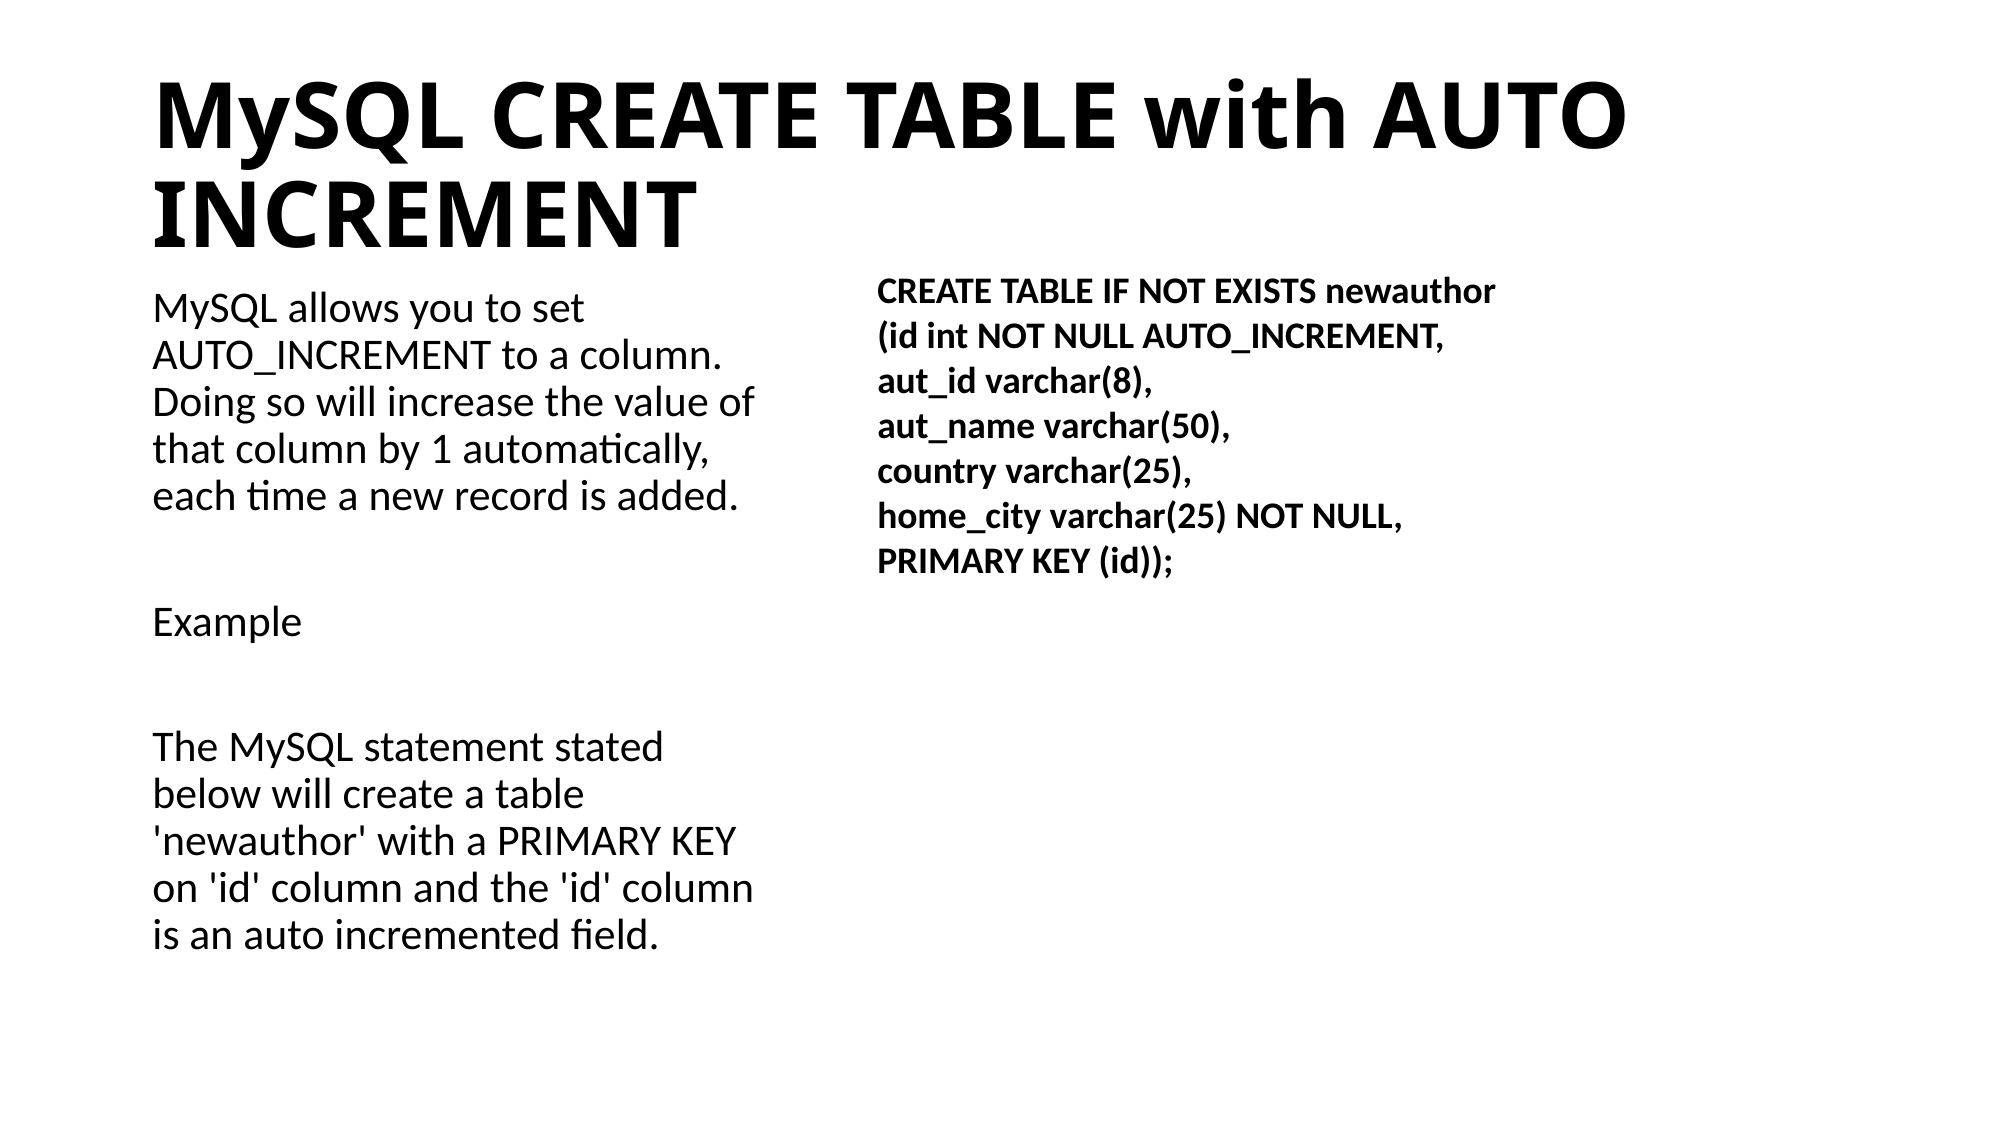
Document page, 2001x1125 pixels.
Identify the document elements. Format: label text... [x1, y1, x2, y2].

list MySQL allows you to set AUTO_INCREMENT to a column. Doing so will increase the value of that column by 1 automatically, each time a new record is added. Example The MySQL statement stated below will create a table 'newauthor' with a PRIMARY KEY on 'id' column and the 'id' column is an auto incremented field. [137, 277, 772, 992]
title MySQL CREATE TABLE with AUTO INCREMENT [137, 59, 1863, 278]
text_box CREATE TABLE IF NOT EXISTS newauthor (id int NOT NULL AUTO_INCREMENT, aut_id varchar(8), aut_name varchar(50), country varchar(25), home_city varchar(25) NOT NULL, PRIMARY KEY (id)); [862, 258, 1863, 589]
